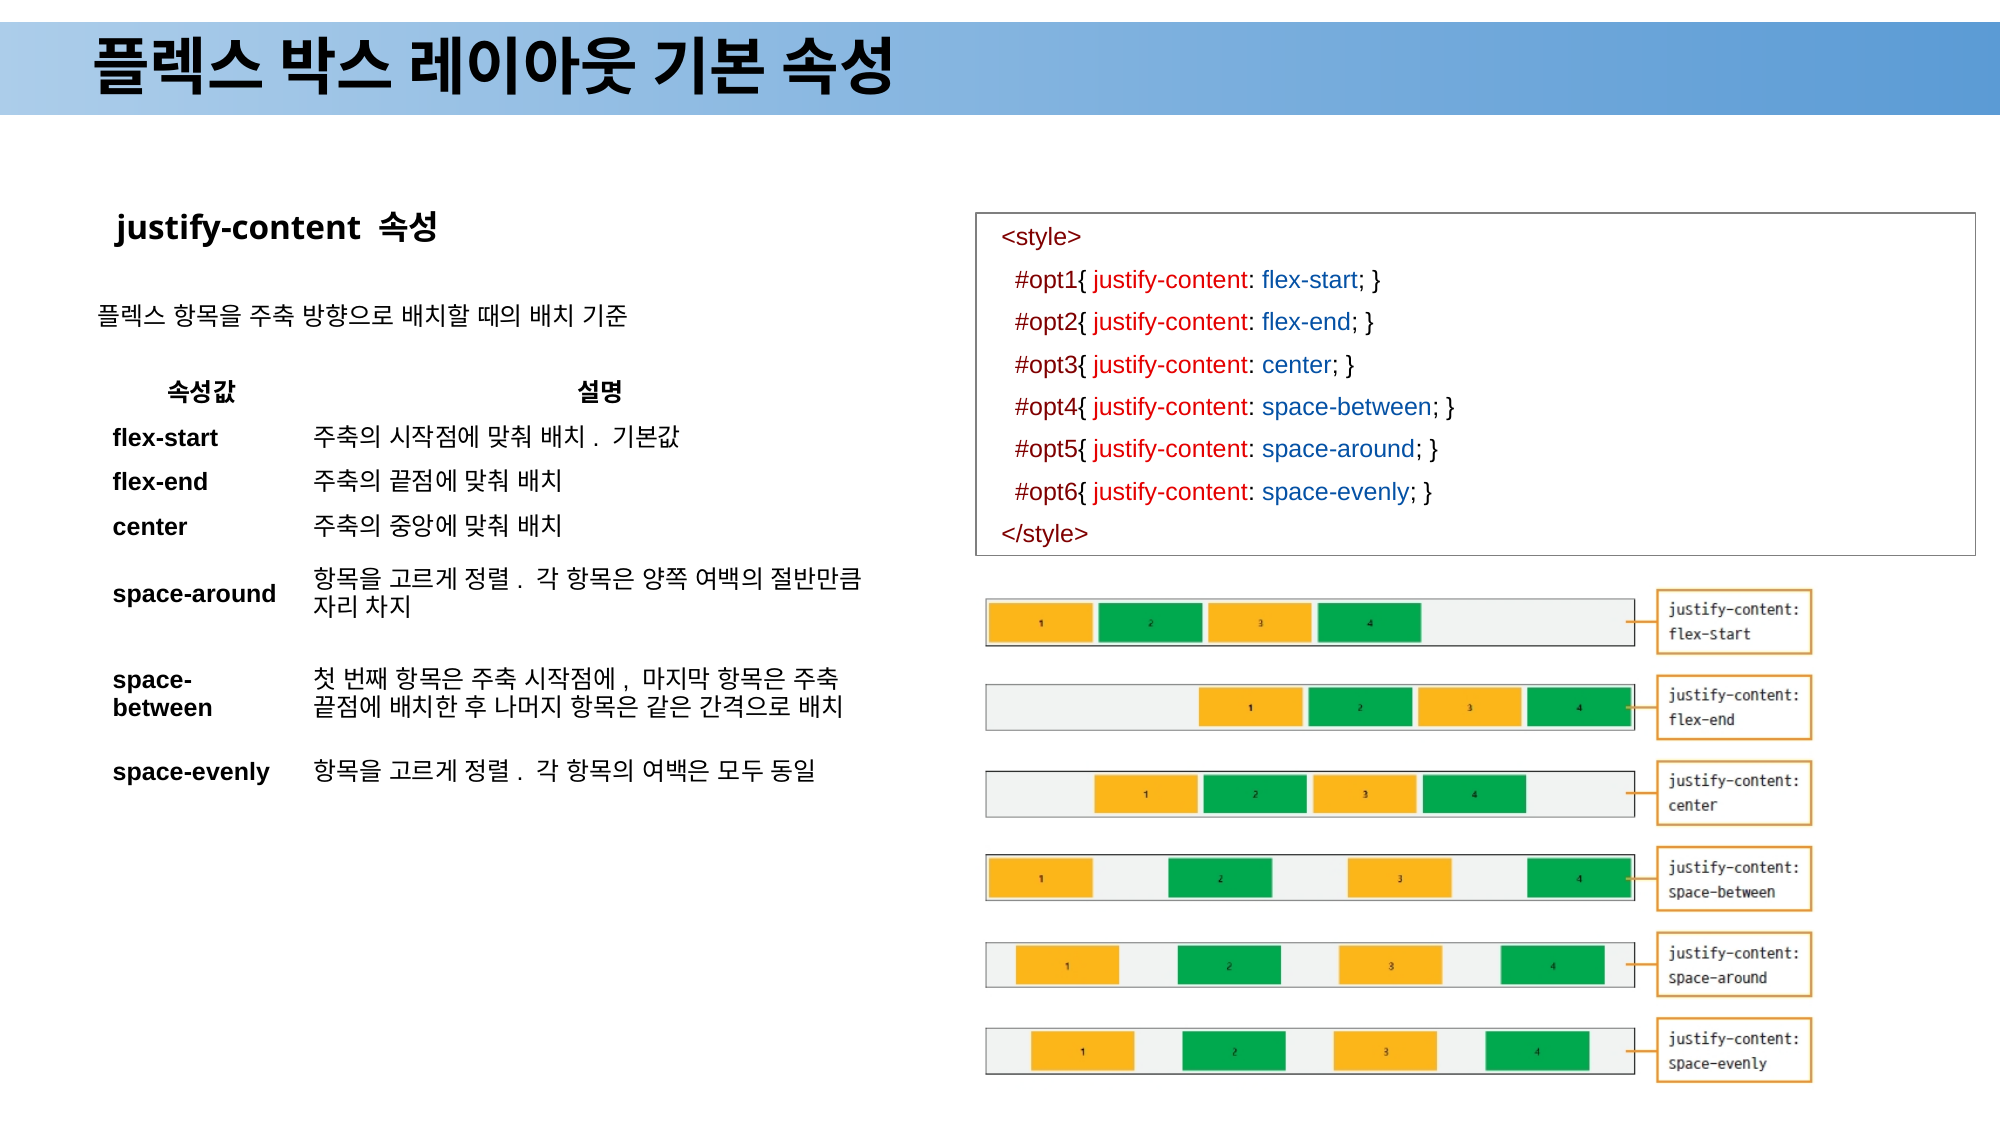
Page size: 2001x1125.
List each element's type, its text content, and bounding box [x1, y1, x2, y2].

table_cell 항목을 고르게 정렬. 각 항목은 양쪽 여백의 절반만큼 자리 차지 [302, 549, 900, 638]
table_cell space-around [101, 549, 302, 638]
table_cell flex-end [101, 460, 302, 504]
table_cell 주축의 중앙에 맞춰 배치 [302, 504, 900, 549]
table_cell 첫 번째 항목은 주축 시작점에, 마지막 항목은 주축 끝점에 배치한 후 나머지 항목은 같은 간격으로 배치 [302, 638, 900, 749]
table_cell 주축의 끝점에 맞춰 배치 [302, 460, 900, 504]
table_header 속성값 [101, 370, 302, 415]
title 플렉스 박스 레이아웃 기본 속성 [77, 22, 1569, 116]
text_box justify-content 속성 [101, 179, 930, 255]
table_cell flex-start [101, 415, 302, 460]
table_cell center [101, 504, 302, 549]
table_cell 항목을 고르게 정렬. 각 항목의 여백은 모두 동일 [302, 749, 900, 794]
table_cell space-evenly [101, 749, 302, 794]
picture [975, 581, 1830, 1090]
table_cell 주축의 시작점에 맞춰 배치. 기본값 [302, 415, 900, 460]
table_header 설명 [302, 370, 900, 415]
table_cell space-between [101, 638, 302, 749]
text_box <style> #opt1{ justify-content: flex-start; } #opt2{ justify-content: flex-end; } #opt3{ justify-content: center; } #opt4{ justify-content: space-between; } #opt5{ justify-content: space-around; } #opt6{ justify-content: space-evenly; } </style> [975, 213, 1976, 556]
text_box 플렉스 항목을 주축 방향으로 배치할 때의 배치 기준 [82, 277, 851, 338]
